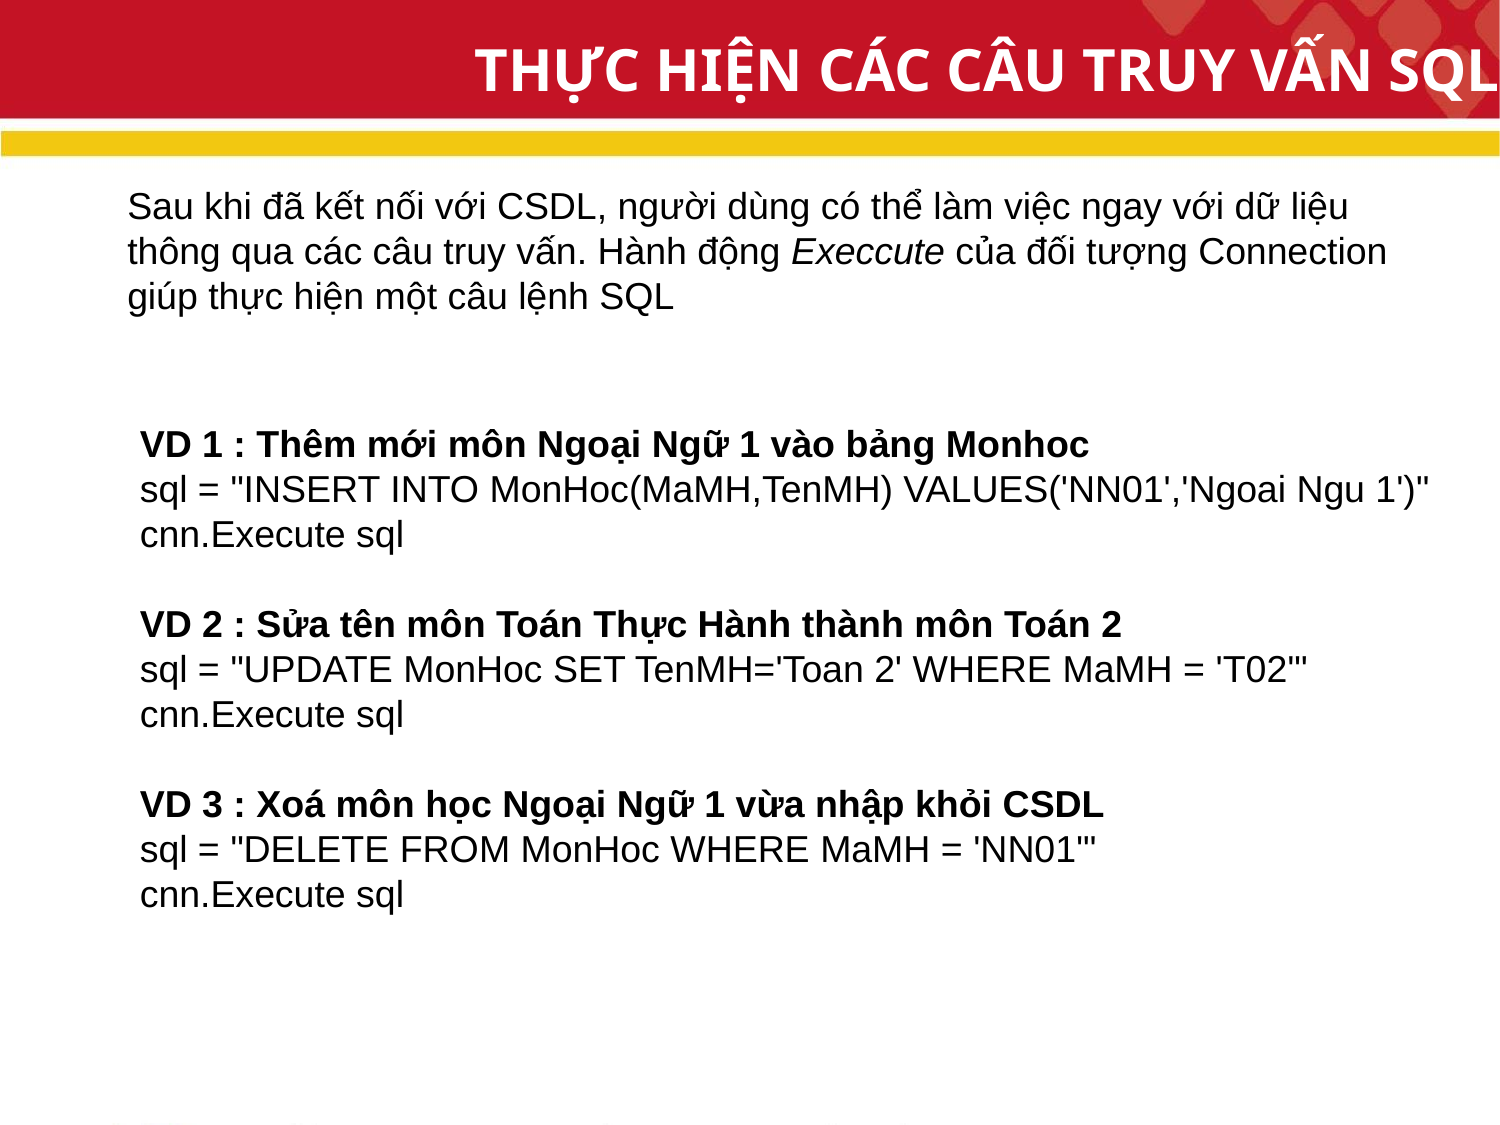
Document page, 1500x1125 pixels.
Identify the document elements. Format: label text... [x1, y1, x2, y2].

picture [0, 0, 1500, 1125]
text_box VD 1 : Thêm mới môn Ngoại Ngữ 1 vào bảng Monhoc sql = "INSERT INTO MonHoc(MaMH,TenMH) VALUES('NN01','Ngoai Ngu 1')" cnn.Execute sql VD 2 : Sửa tên môn Toán Thực Hành thành môn Toán 2 sql = "UPDATE MonHoc SET TenMH='Toan 2' WHERE MaMH = 'T02'" cnn.Execute sql VD 3 : Xoá môn học Ngoại Ngữ 1 vừa nhập khỏi CSDL sql = "DELETE FROM MonHoc WHERE MaMH = 'NN01'" cnn.Execute sql [124, 412, 1463, 923]
text_box THỰC HIỆN CÁC CÂU TRUY VẤN SQL [24, 31, 1500, 103]
text_box Sau khi đã kết nối với CSDL, người dùng có thể làm việc ngay với dữ liệu thông qua các câu truy vấn. Hành động Execcute của đối tượng Connection giúp thực hiện một câu lệnh SQL [112, 175, 1463, 325]
